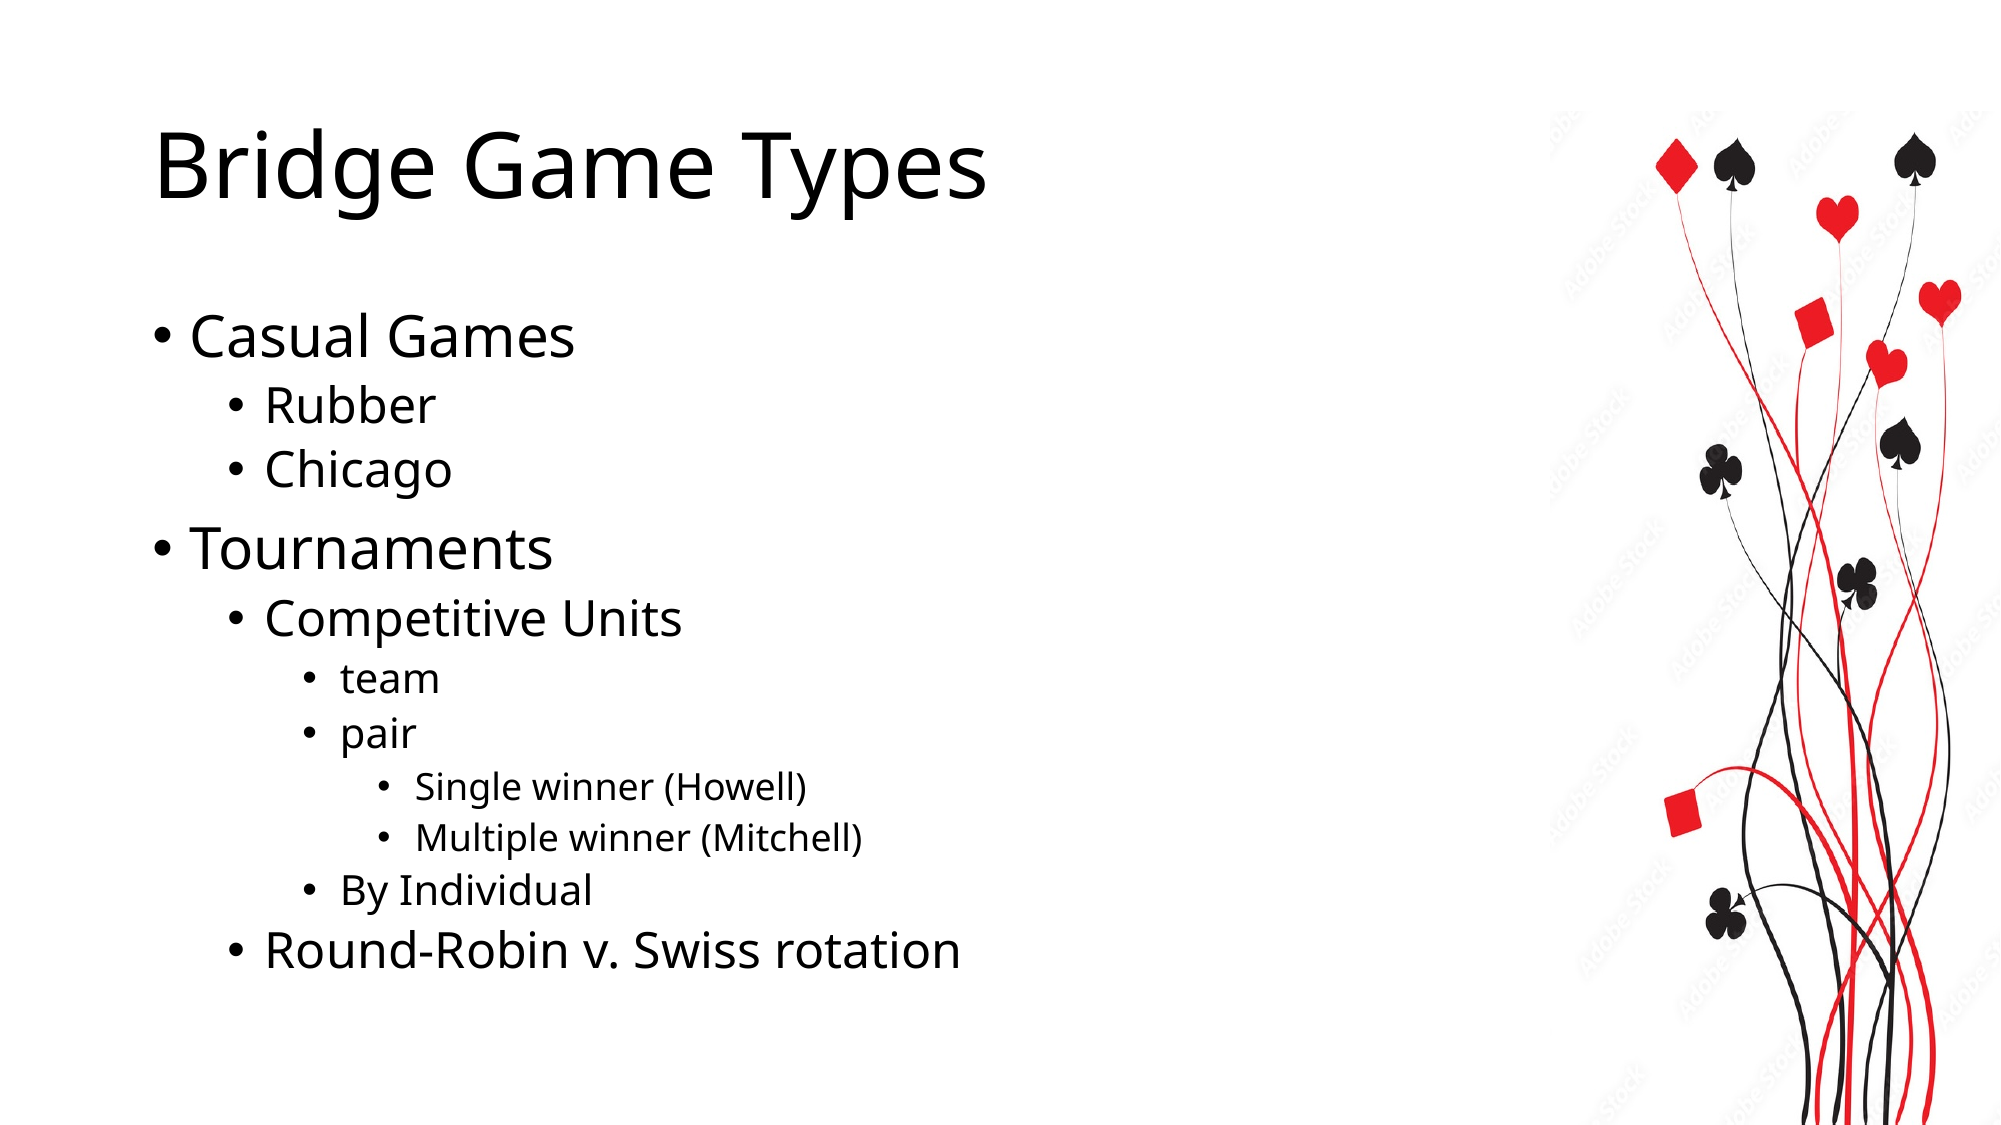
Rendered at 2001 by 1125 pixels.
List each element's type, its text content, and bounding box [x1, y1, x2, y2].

picture [1550, 111, 2000, 1125]
title Bridge Game Types [137, 59, 1863, 278]
list Casual Games Rubber Chicago Tournaments Competitive Units team pair Single winner (Howell) Multiple winner (Mitchell) By Individual Round-Robin v. Swiss rotation [137, 299, 1863, 1014]
